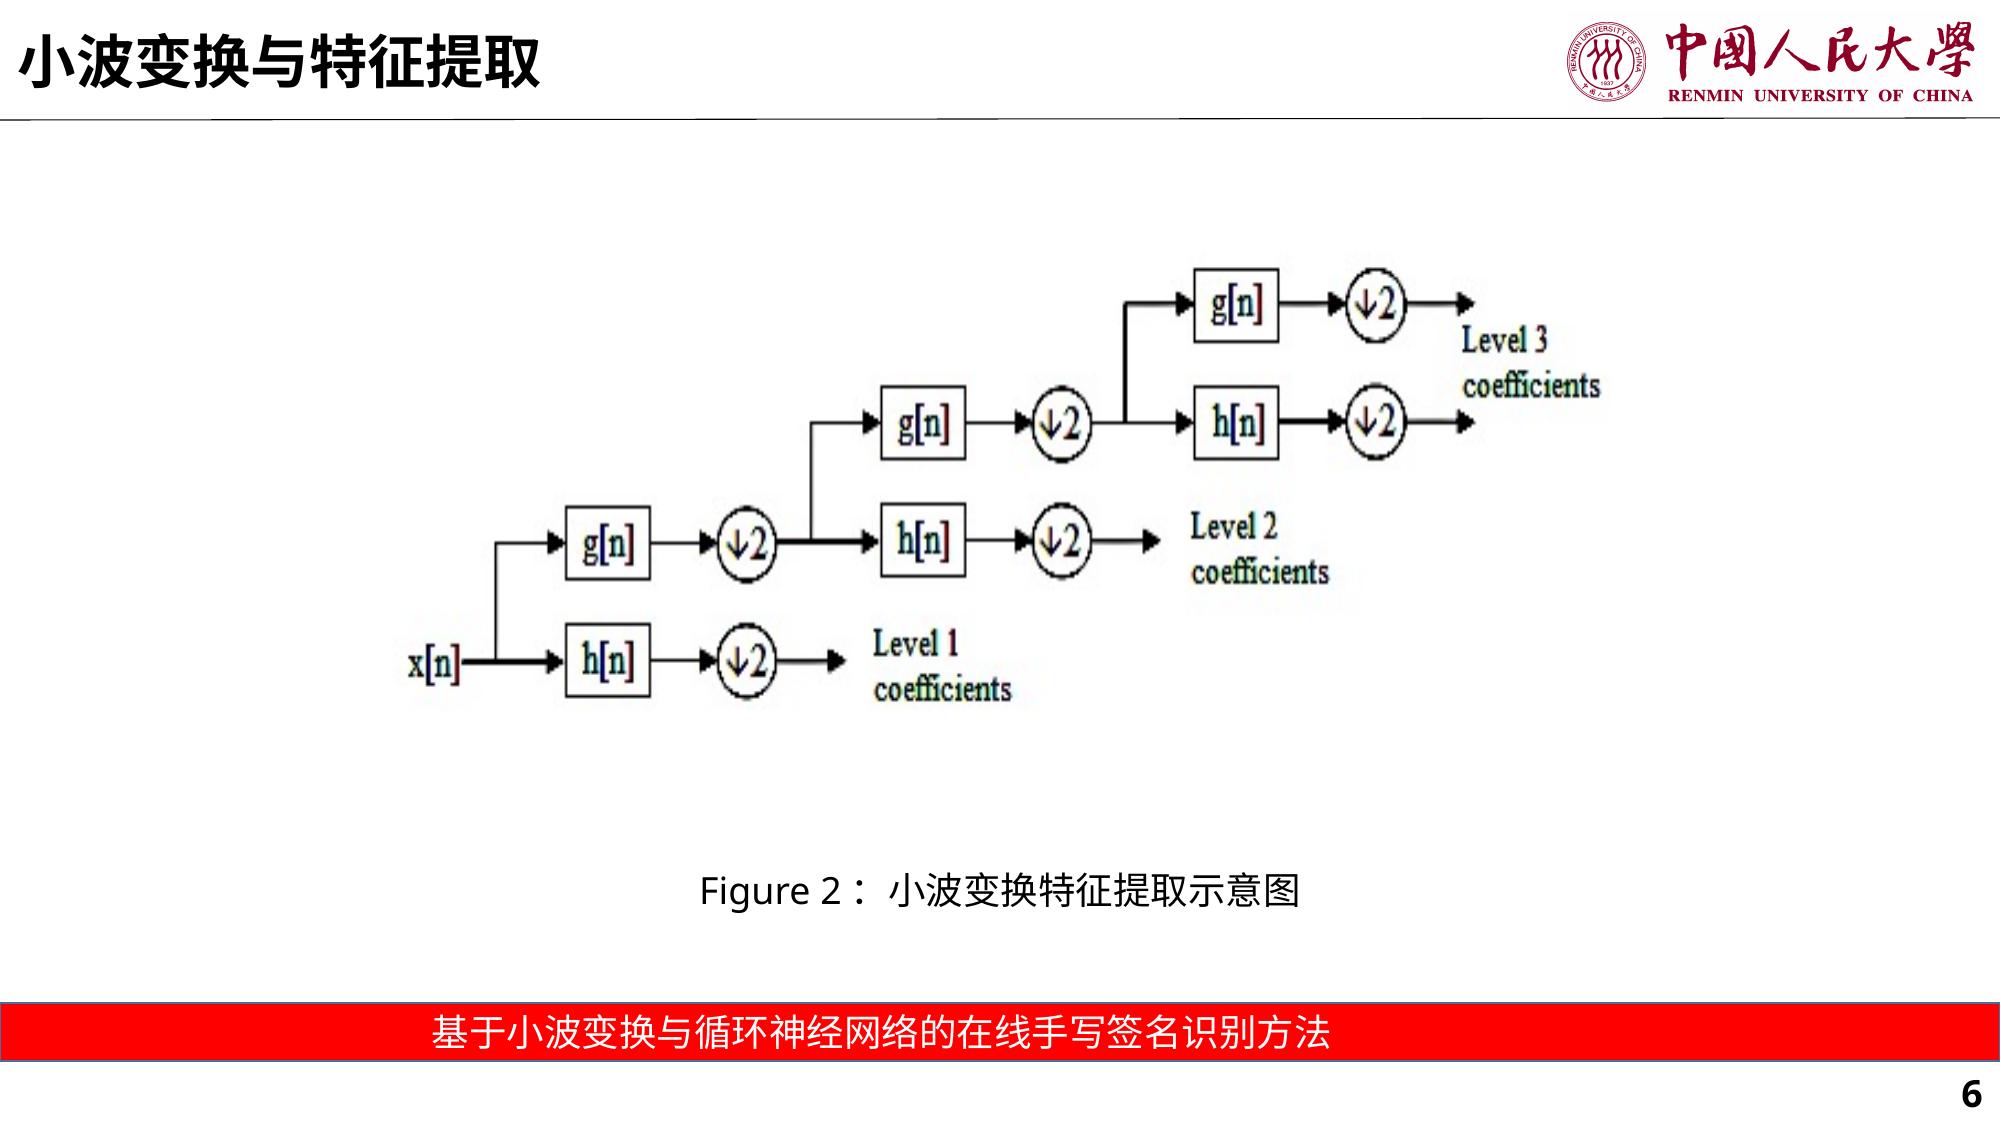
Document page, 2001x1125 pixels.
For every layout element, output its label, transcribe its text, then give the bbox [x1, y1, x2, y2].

slide_number 6 [1547, 1065, 1998, 1125]
text_box 基于小波变换与循环神经网络的在线手写签名识别方法 [0, 1002, 2000, 1062]
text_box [0, 11, 2000, 121]
picture [376, 230, 1624, 750]
text_box Figure 2：小波变换特征提取示意图 [684, 859, 1316, 920]
